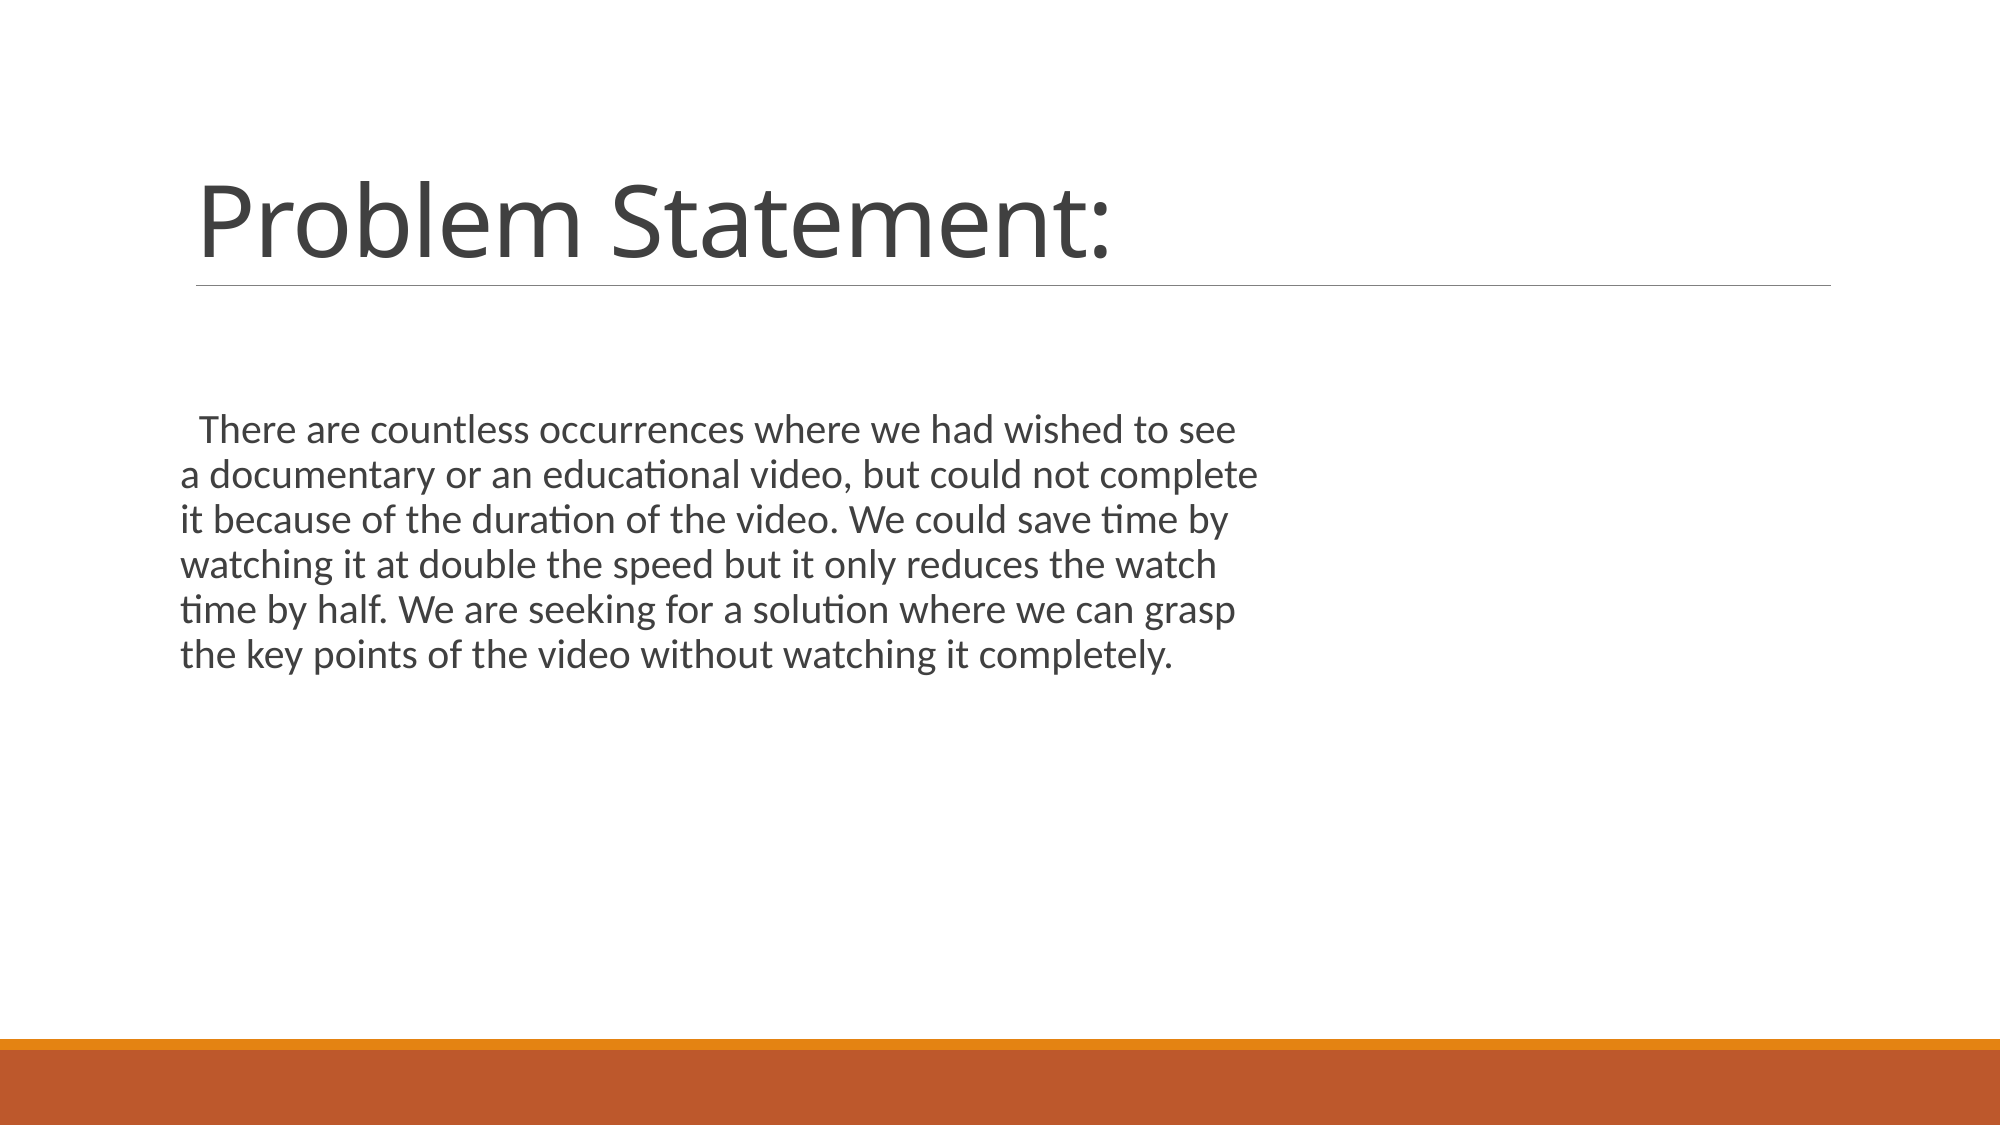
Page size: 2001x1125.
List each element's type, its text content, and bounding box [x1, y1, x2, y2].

title Problem Statement: [180, 47, 1830, 285]
list There are countless occurrences where we had wished to see a documentary or an educational video, but could not complete it because of the duration of the video. We could save time by watching it at double the speed but it only reduces the watch time by half. We are seeking for a solution where we can grasp the key points of the video without watching it completely. [180, 400, 1263, 1125]
